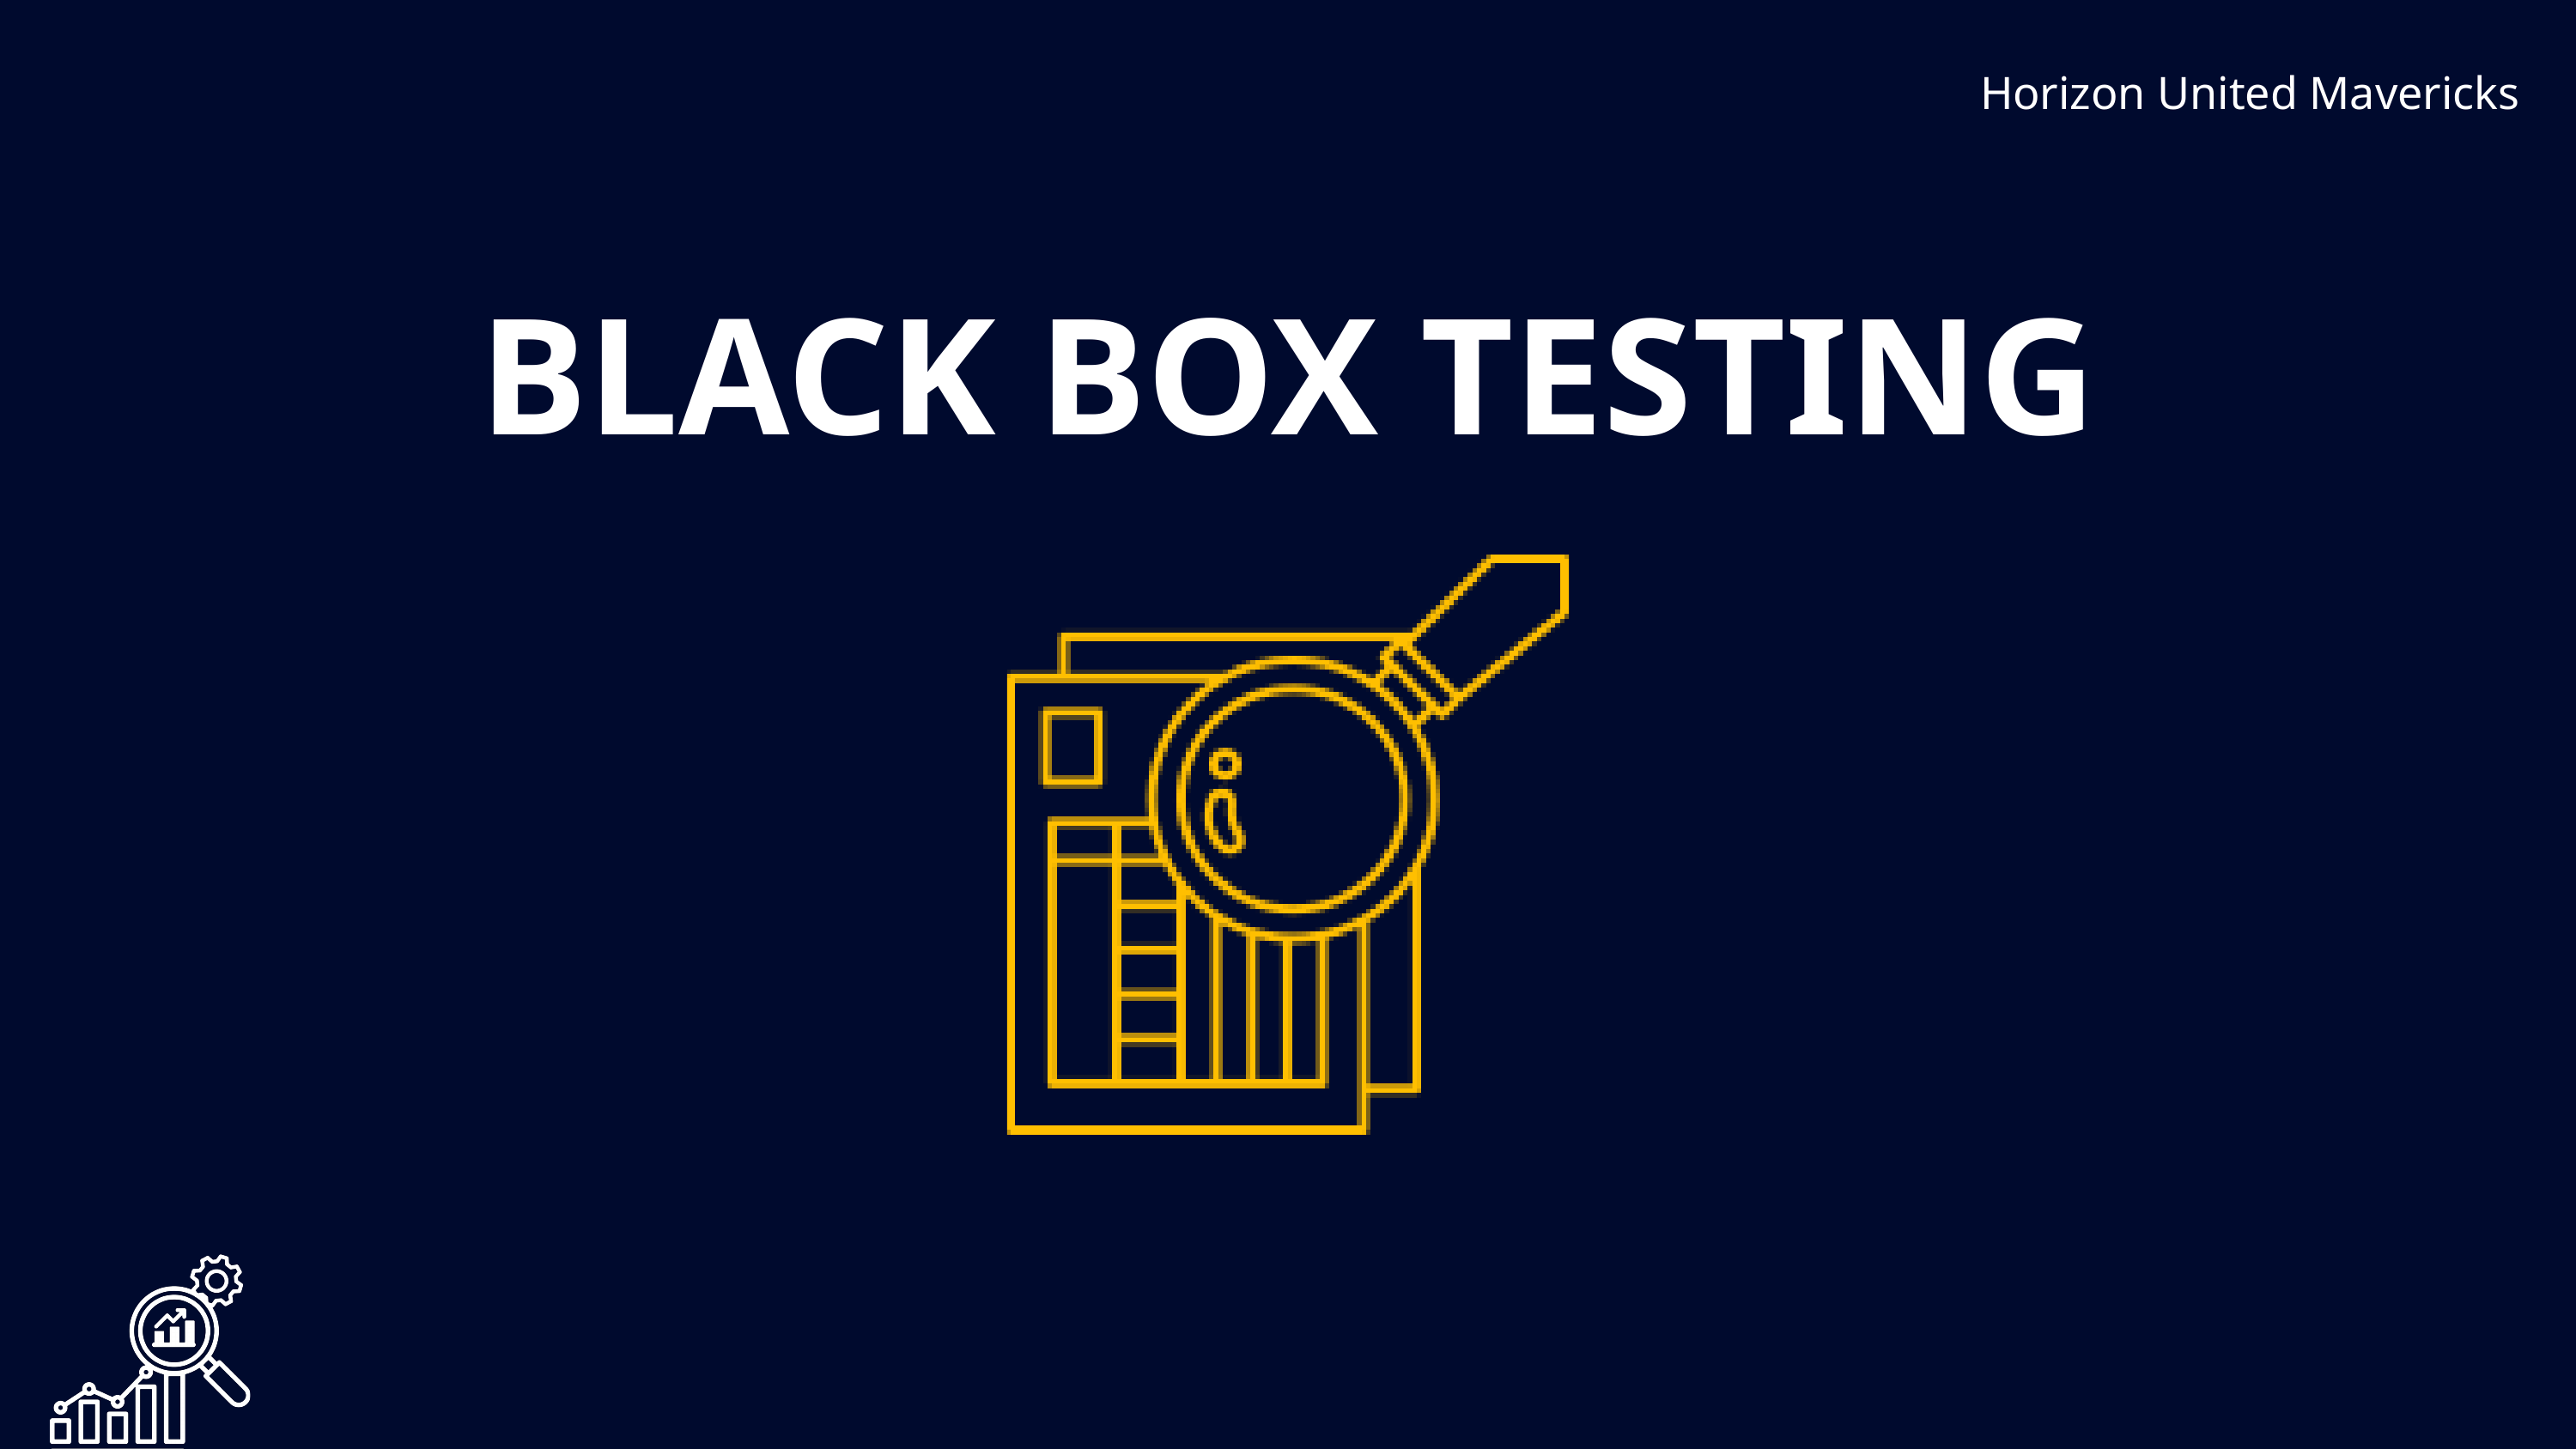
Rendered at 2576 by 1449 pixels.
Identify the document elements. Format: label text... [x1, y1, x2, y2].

text_box Horizon United Mavericks [1937, 56, 2520, 181]
text_box [50, 1254, 251, 1449]
text_box BLACK BOX TESTING [178, 306, 2398, 468]
text_box [1006, 555, 1570, 1135]
